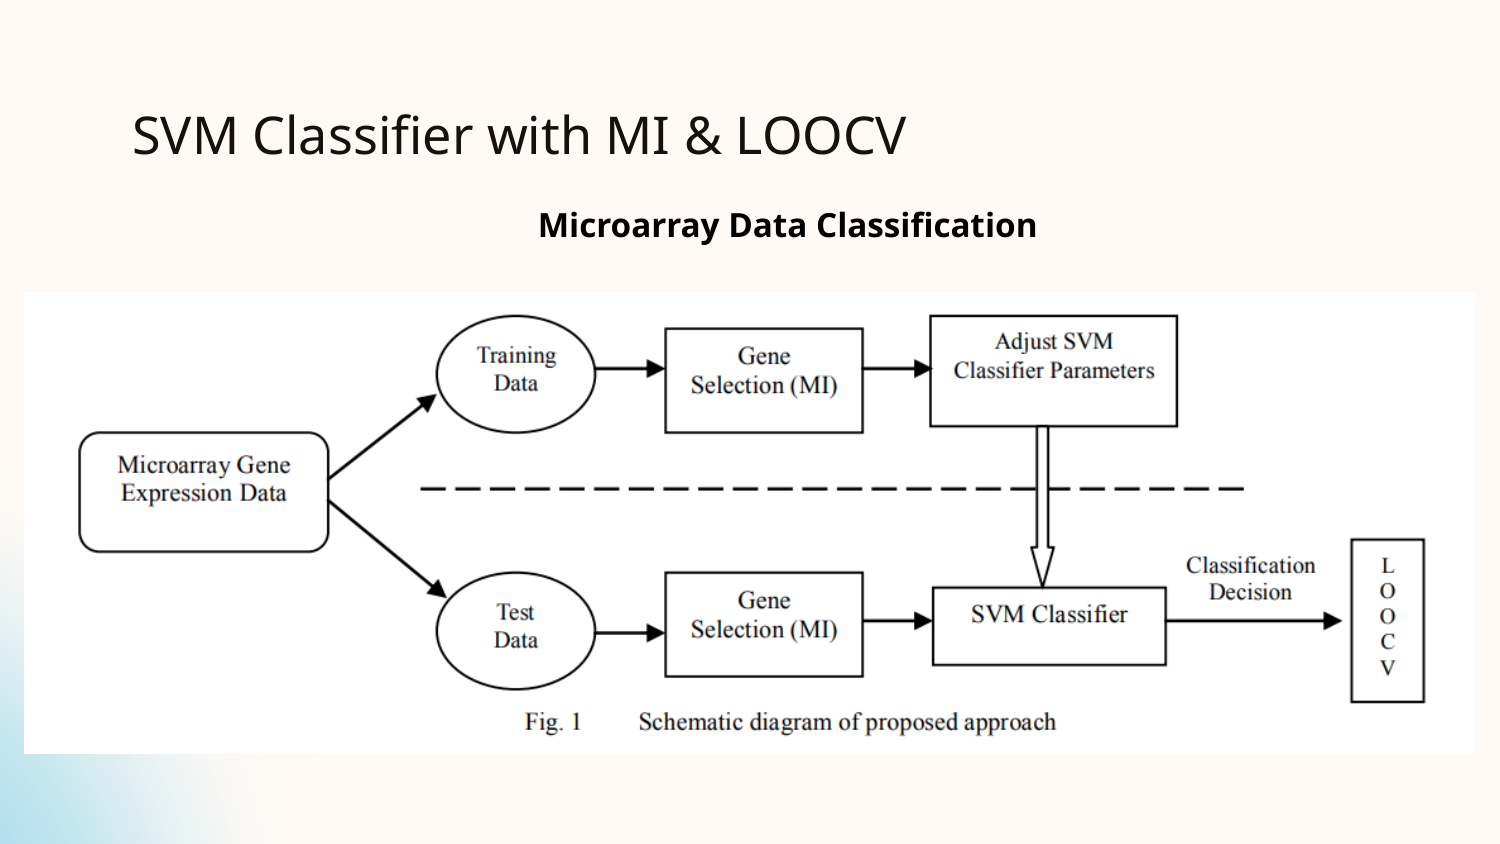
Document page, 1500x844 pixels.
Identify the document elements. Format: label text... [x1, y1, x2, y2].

title SVM Classifier with MI & LOOCV [117, 87, 1383, 184]
text_box Microarray Data Classification [193, 196, 1383, 291]
picture [0, 104, 1476, 844]
